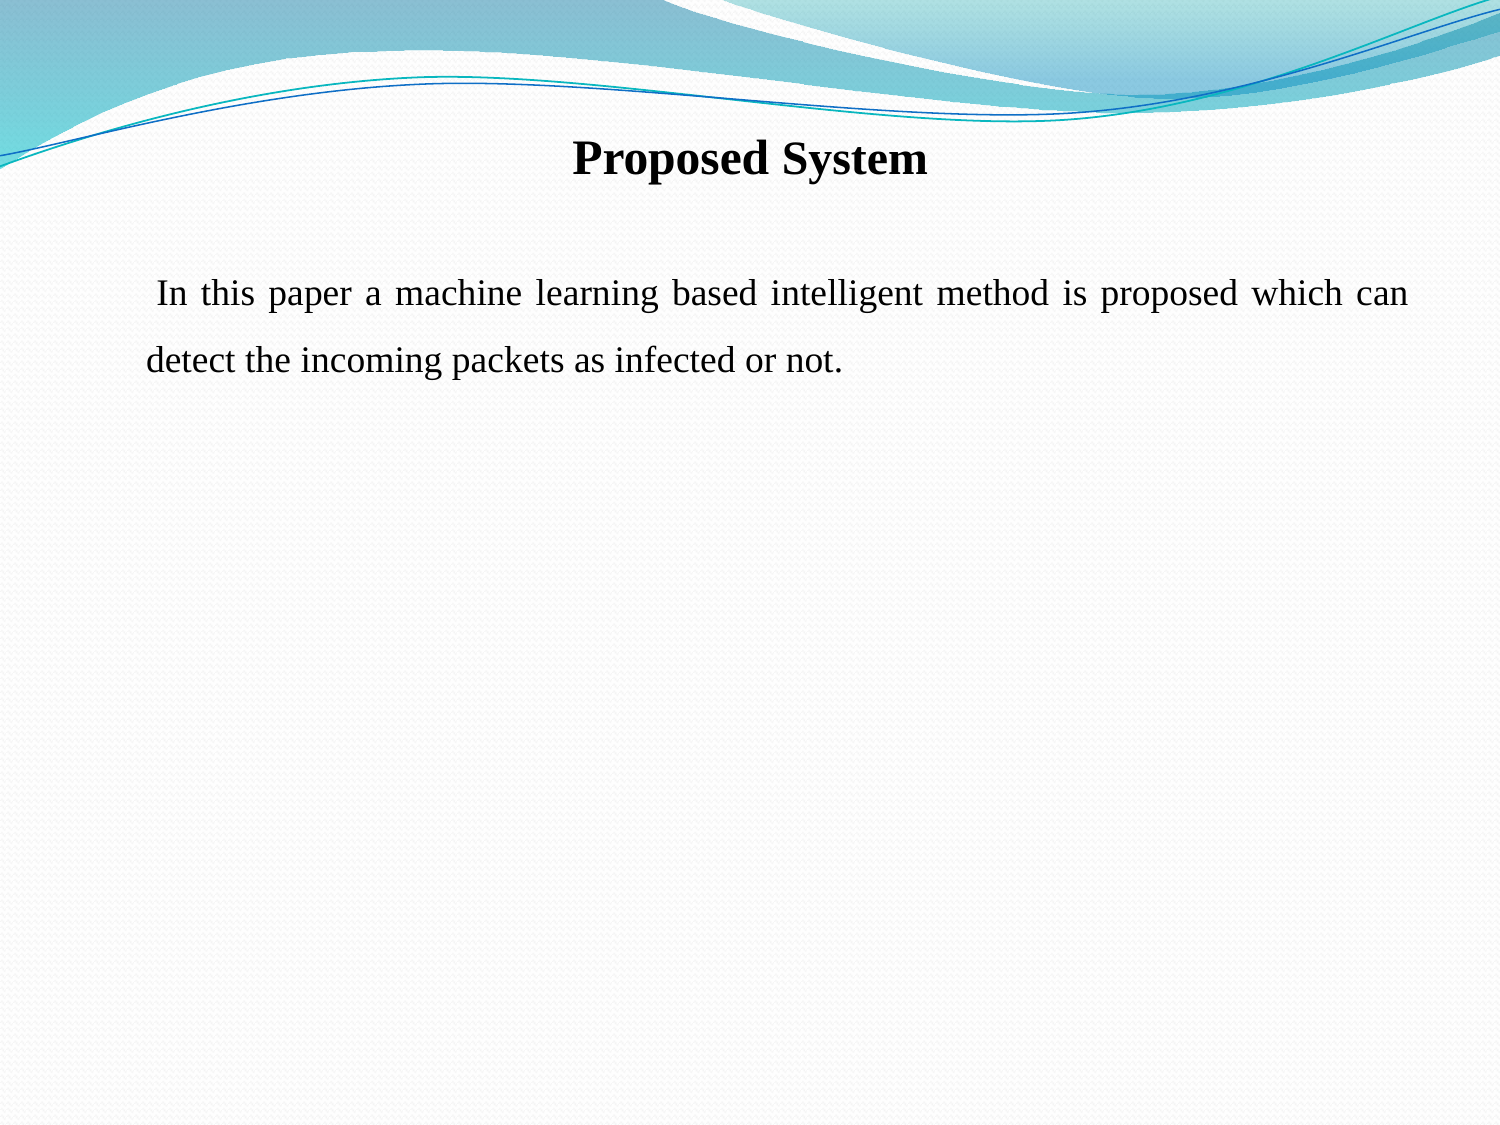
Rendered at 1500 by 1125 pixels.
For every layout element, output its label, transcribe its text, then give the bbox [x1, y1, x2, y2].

list In this paper a machine learning based intelligent method is proposed which can detect the incoming packets as infected or not. [75, 237, 1425, 1038]
title Proposed System [75, 87, 1425, 185]
